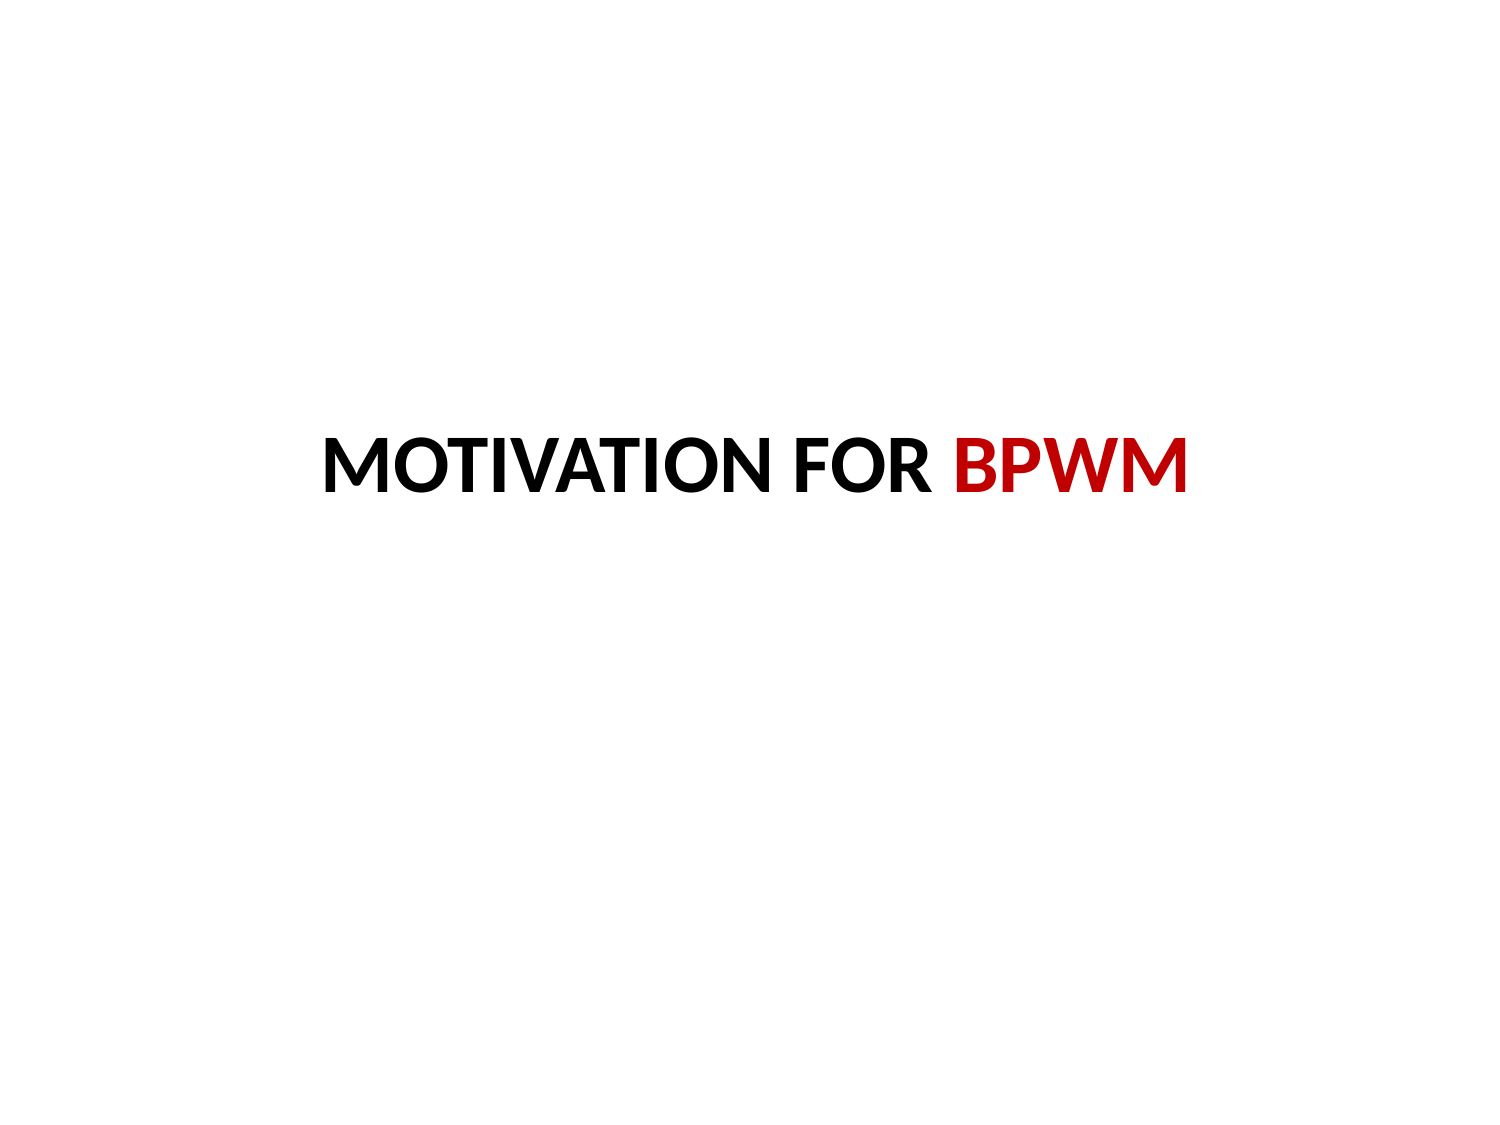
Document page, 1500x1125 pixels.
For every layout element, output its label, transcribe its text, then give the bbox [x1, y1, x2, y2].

title Motivation for BPWM [118, 401, 1394, 625]
